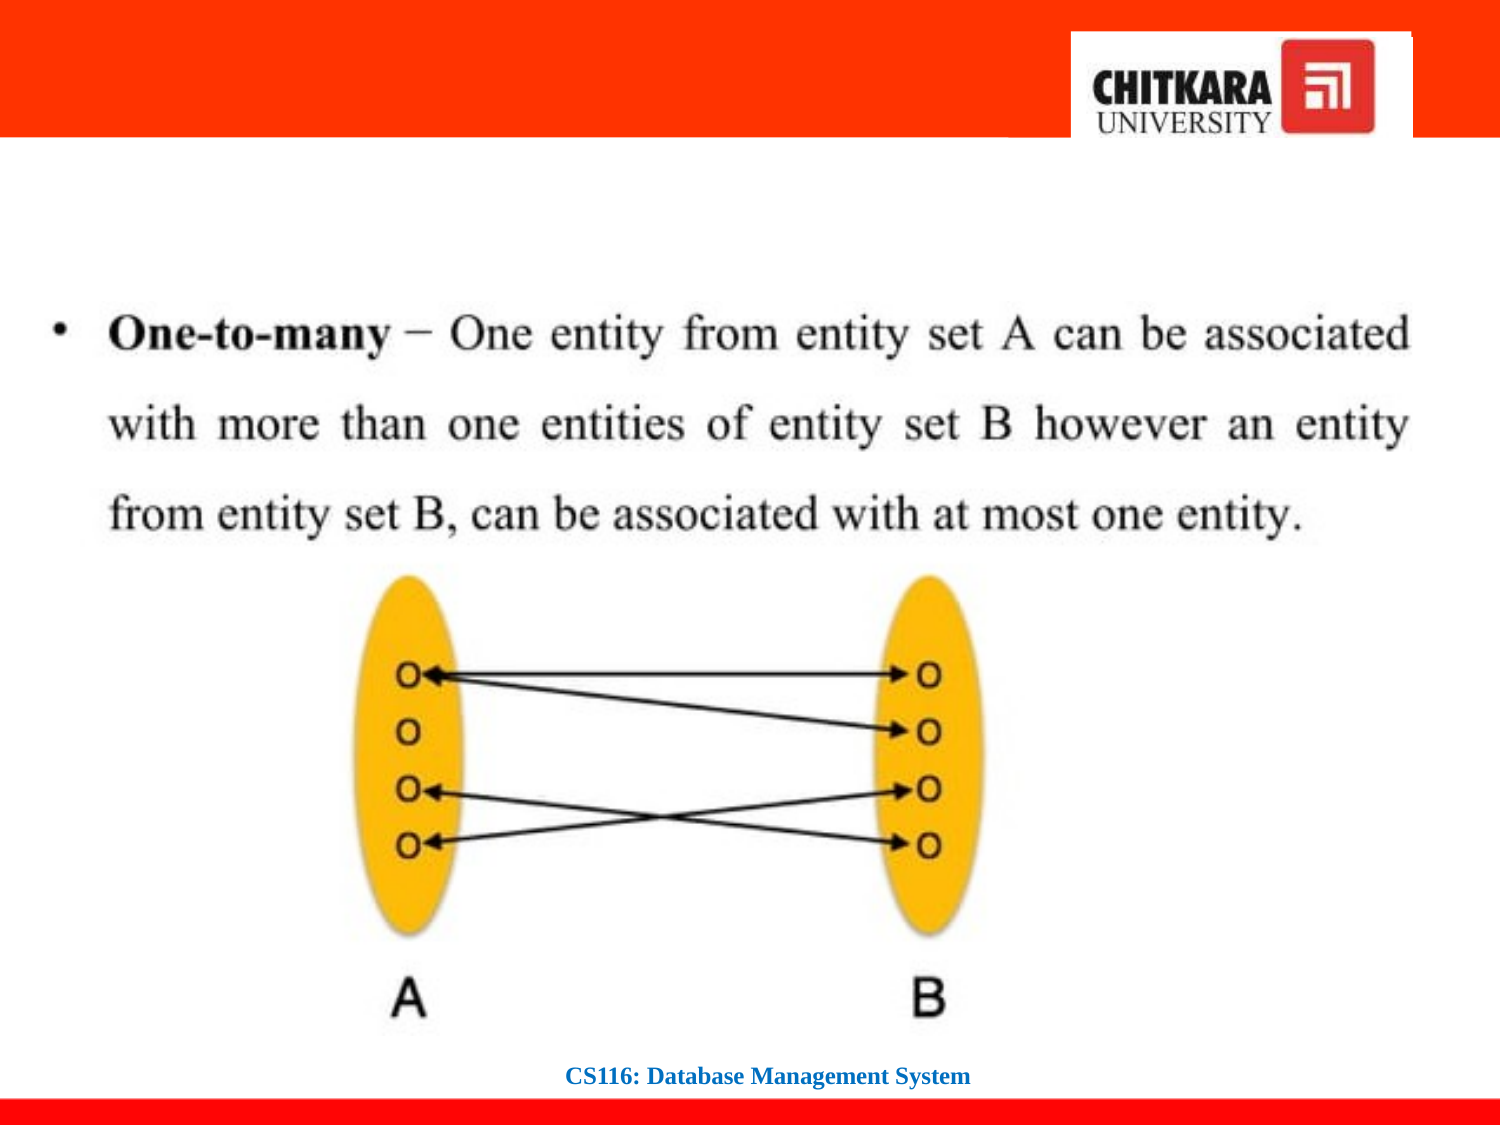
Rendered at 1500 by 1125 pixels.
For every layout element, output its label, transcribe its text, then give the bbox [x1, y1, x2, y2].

footer CS116: Database Management System [563, 1060, 1000, 1088]
picture [0, 1098, 1500, 1125]
text_box [44, 301, 1413, 1036]
picture [1074, 37, 1390, 138]
